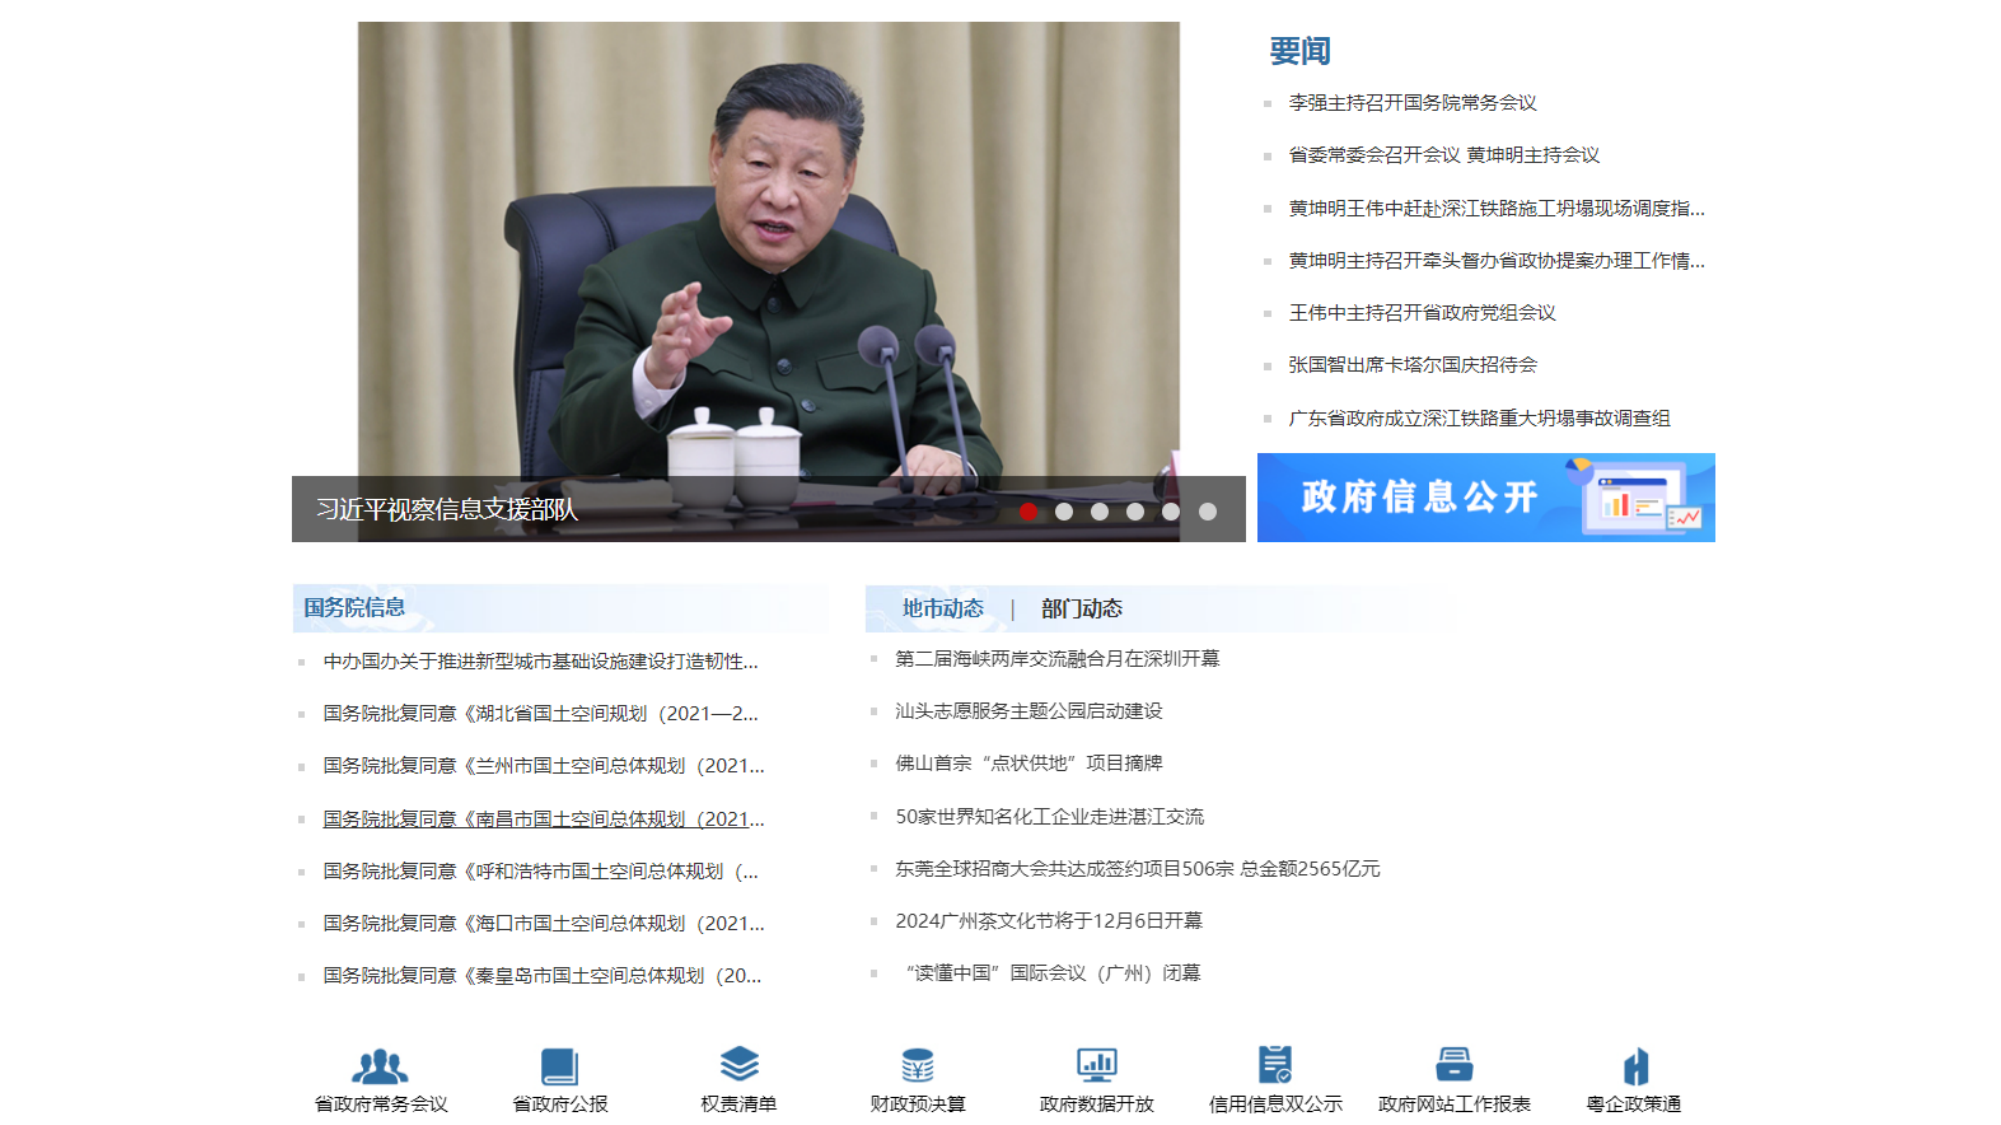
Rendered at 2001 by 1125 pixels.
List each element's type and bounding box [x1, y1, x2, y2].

picture [259, 0, 1741, 1125]
